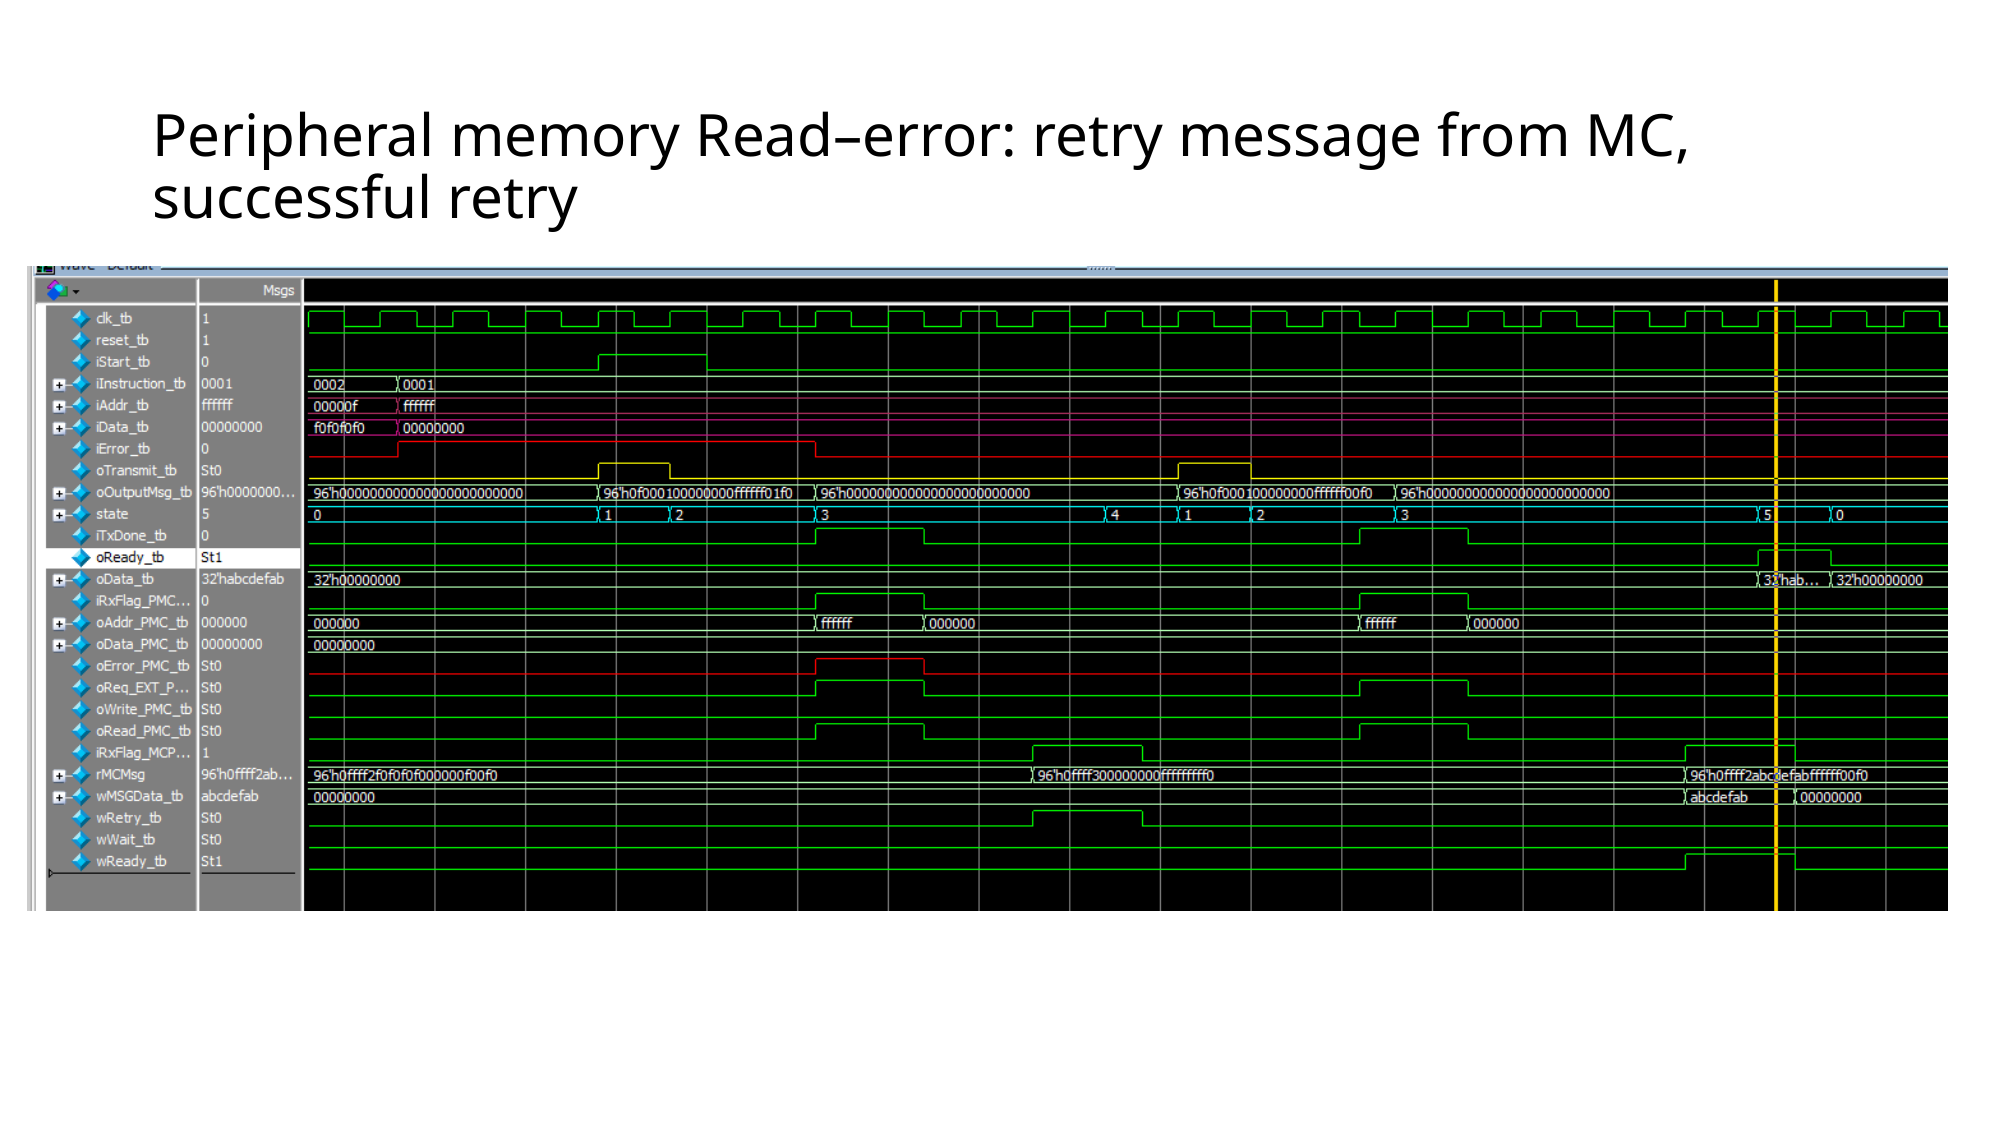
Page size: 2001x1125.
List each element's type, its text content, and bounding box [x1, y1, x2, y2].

title Peripheral memory Read–error: retry message from MC, successful retry [137, 59, 1863, 266]
picture [27, 266, 1948, 911]
